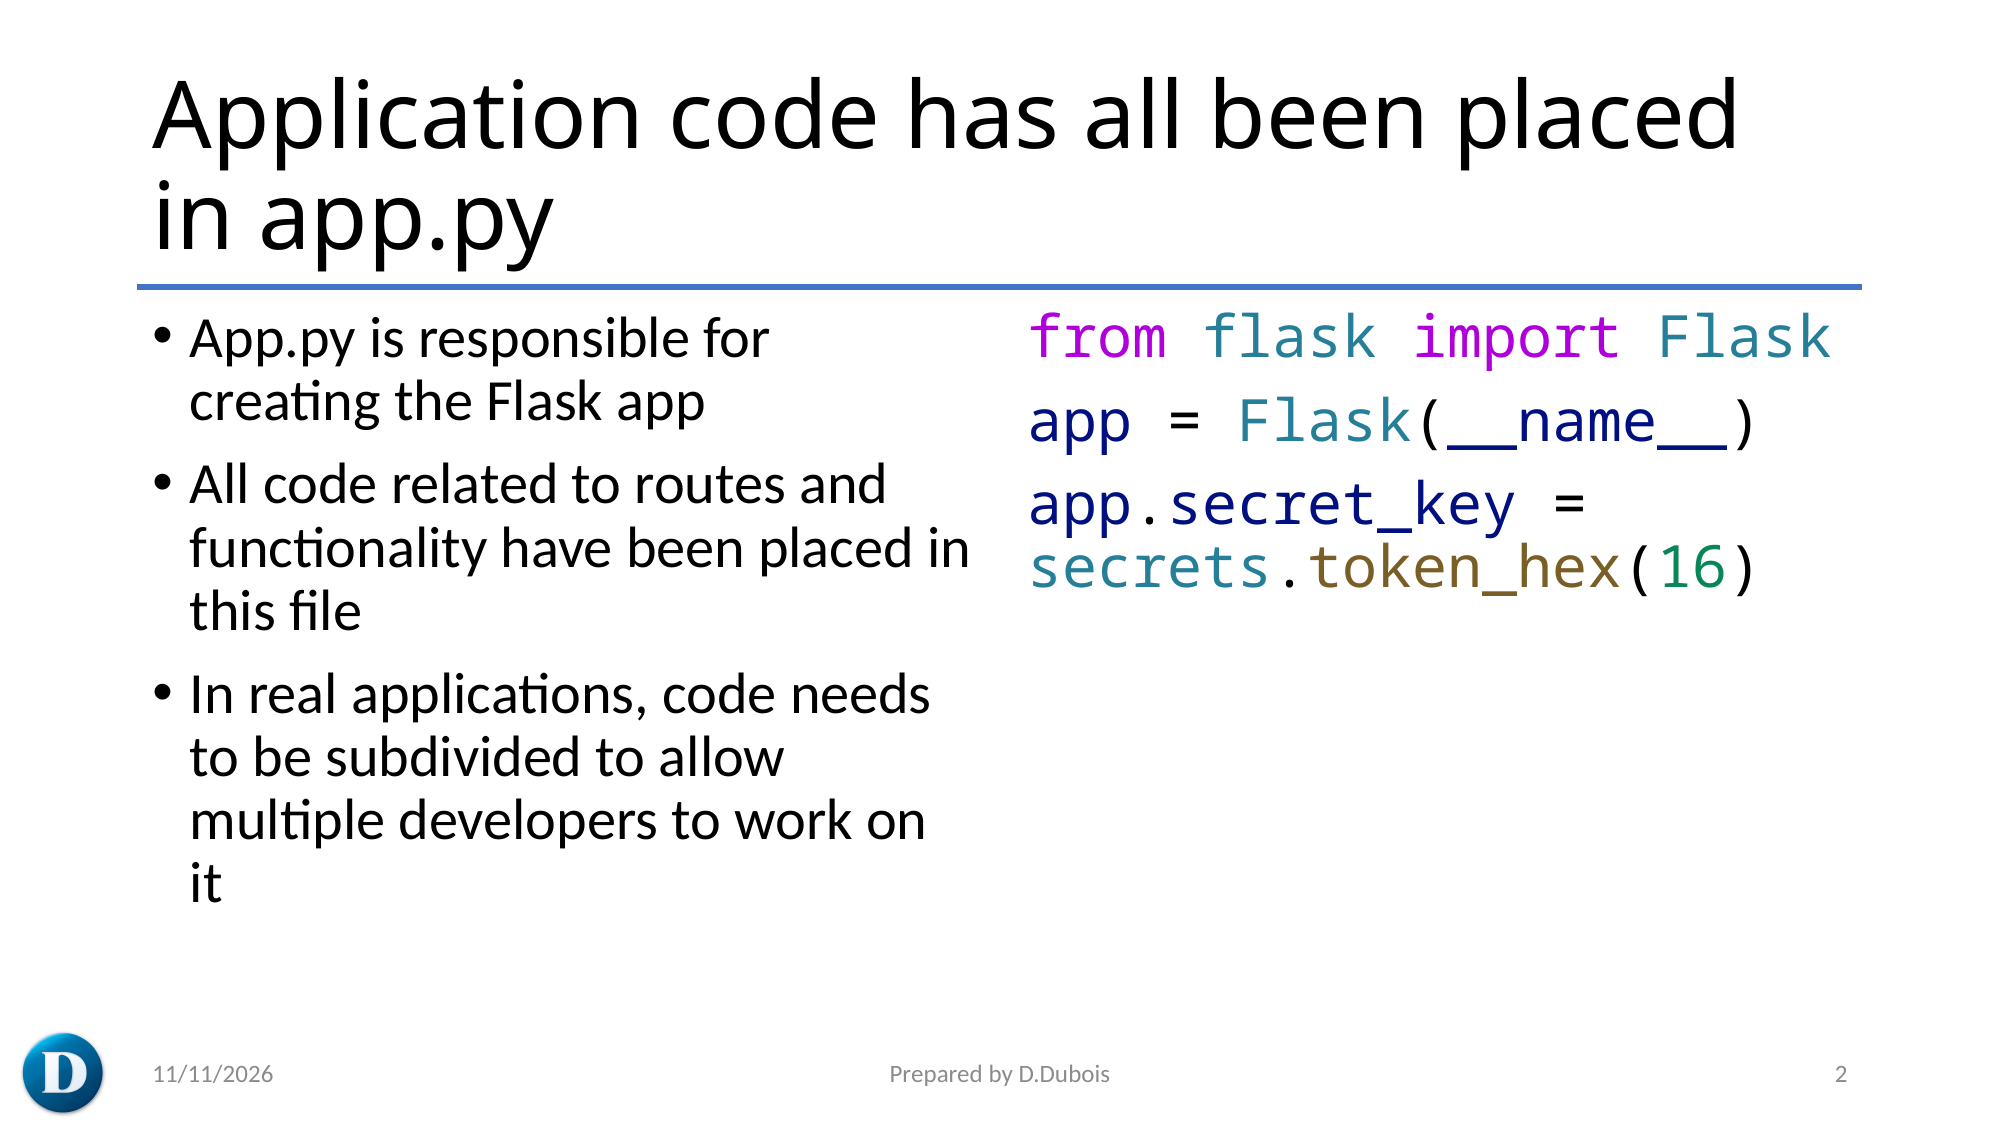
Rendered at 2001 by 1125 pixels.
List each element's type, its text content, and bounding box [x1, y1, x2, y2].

list App.py is responsible for creating the Flask app All code related to routes and functionality have been placed in this file In real applications, code needs to be subdivided to allow multiple developers to work on it [137, 299, 988, 1014]
slide_number 2 [1412, 1042, 1863, 1103]
list from flask import Flask app = Flask(__name__) app.secret_key = secrets.token_hex(16) [1012, 299, 1863, 1014]
picture [14, 1024, 111, 1121]
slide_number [137, 1042, 588, 1103]
title Application code has all been placed in app.py [137, 59, 1863, 278]
footer Prepared by D.Dubois [662, 1042, 1338, 1103]
